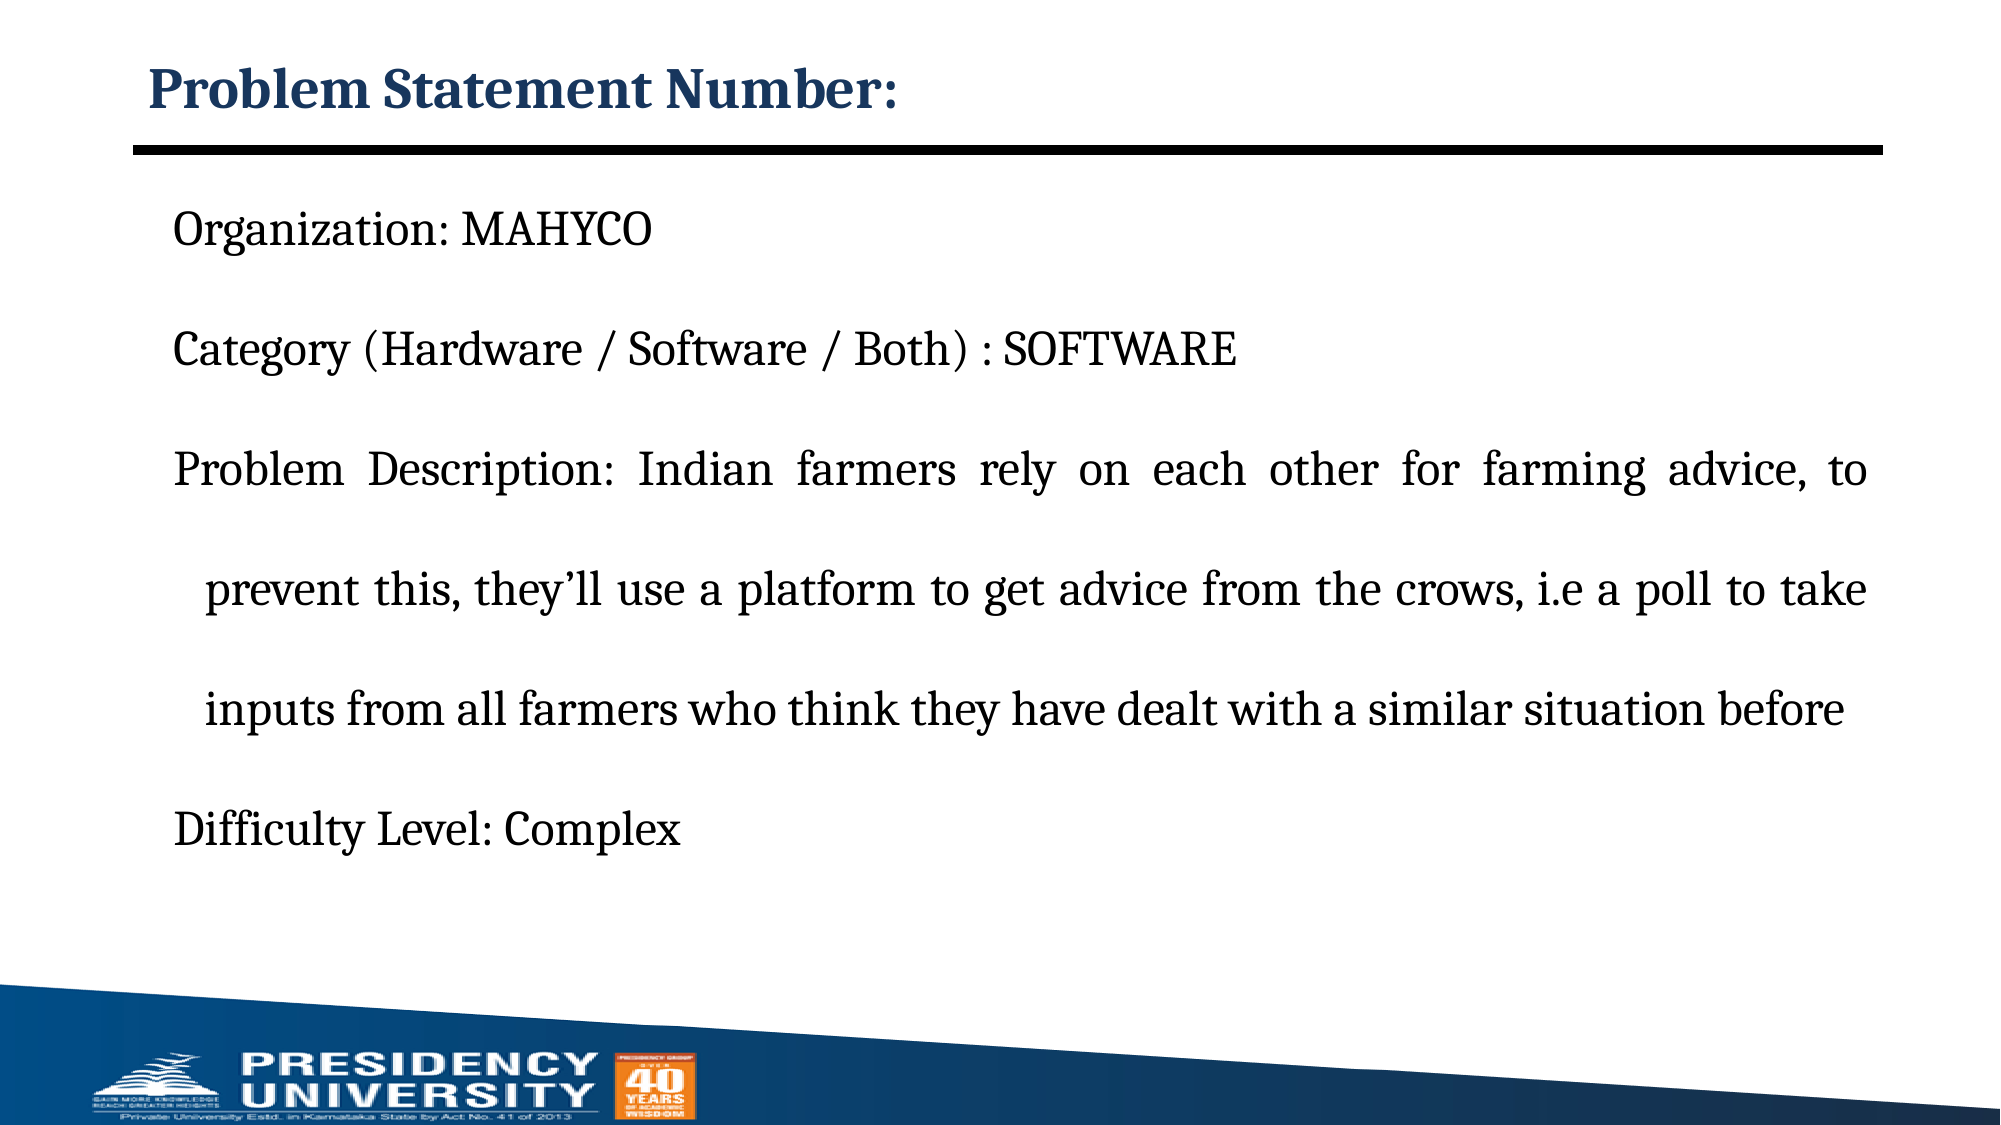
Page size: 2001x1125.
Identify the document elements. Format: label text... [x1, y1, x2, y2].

list Organization: MAHYCO Category (Hardware / Software / Both) : SOFTWARE Problem Description: Indian farmers rely on each other for farming advice, to prevent this, they’ll use a platform to get advice from the crows, i.e a poll to take inputs from all farmers who think they have dealt with a similar situation before Difficulty Level: Complex [133, 187, 1884, 1000]
title Problem Statement Number: [133, 45, 1884, 125]
picture [0, 982, 2000, 1125]
